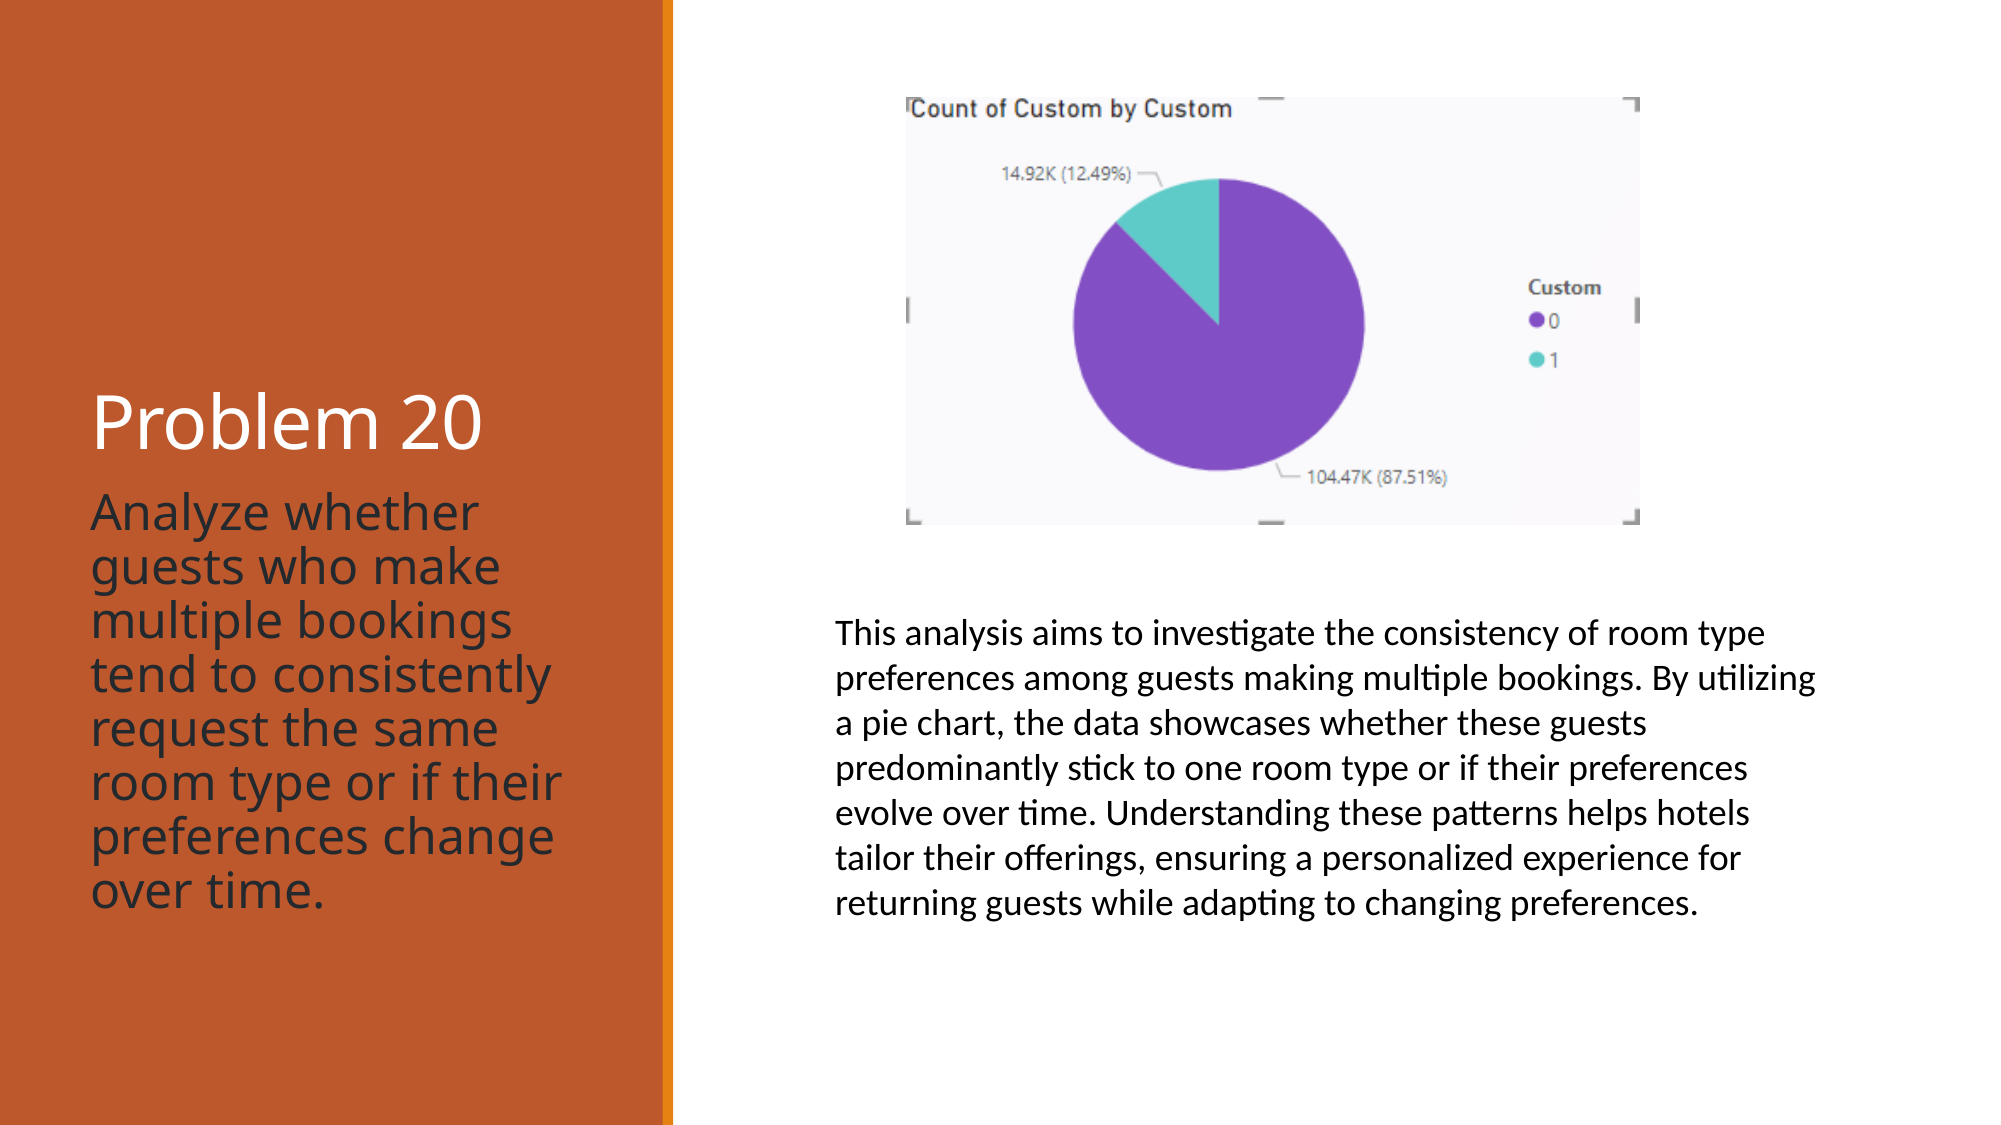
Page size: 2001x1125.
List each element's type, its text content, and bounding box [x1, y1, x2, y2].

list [906, 96, 1641, 525]
list Analyze whether guests who make multiple bookings tend to consistently request the same room type or if their preferences change over time. [75, 479, 600, 1035]
title Problem 20 [75, 97, 600, 473]
text_box This analysis aims to investigate the consistency of room type preferences among guests making multiple bookings. By utilizing a pie chart, the data showcases whether these guests predominantly stick to one room type or if their preferences evolve over time. Understanding these patterns helps hotels tailor their offerings, ensuring a personalized experience for returning guests while adapting to changing preferences. [820, 600, 1844, 931]
